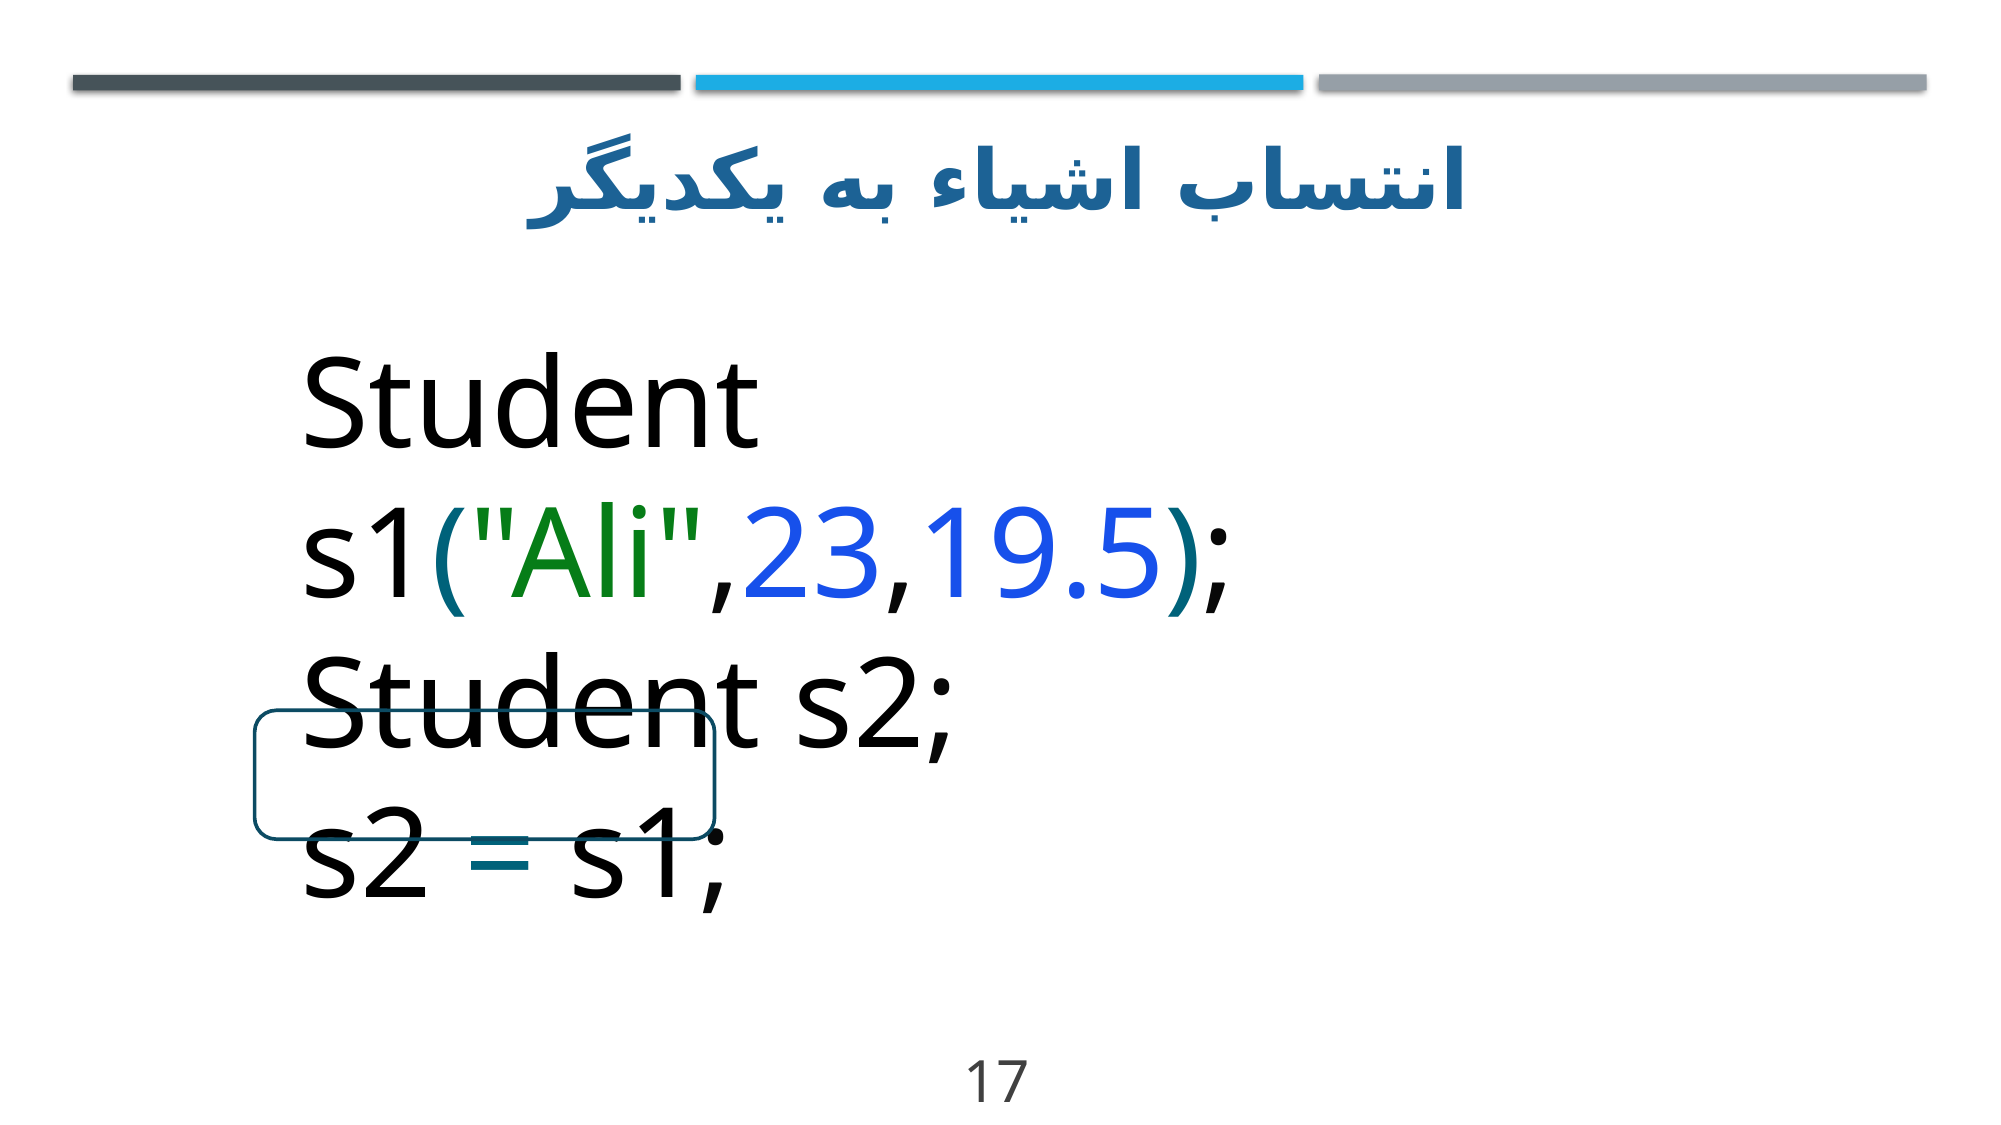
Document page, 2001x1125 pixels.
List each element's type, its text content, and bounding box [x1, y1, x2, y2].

text_box Student s1("Ali",23,19.5); Student s2; s2 = s1; [285, 314, 1715, 930]
text_box [252, 708, 717, 842]
title انتساب اشیاء به یکدیگر [95, 115, 1905, 234]
